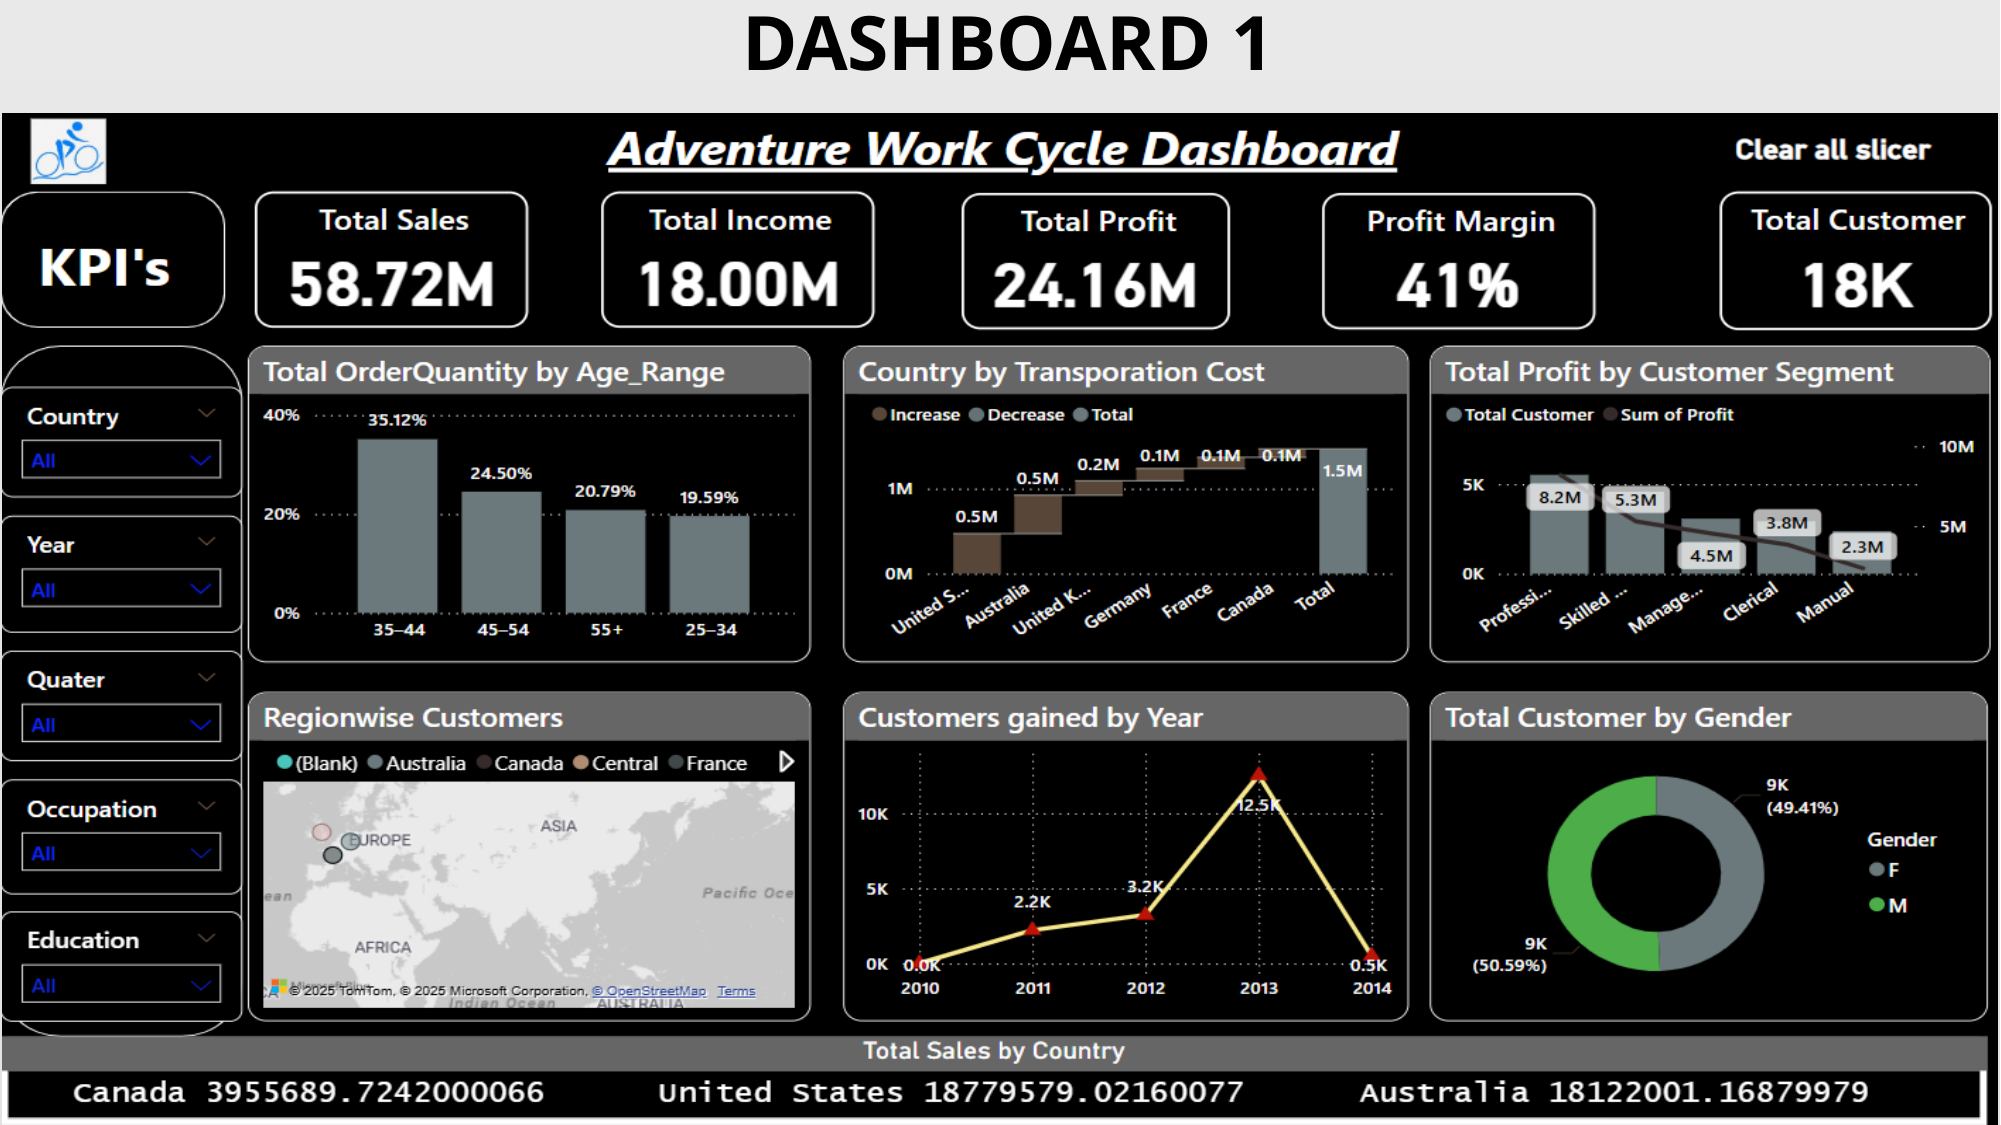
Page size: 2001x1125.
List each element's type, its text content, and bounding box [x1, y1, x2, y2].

picture [2, 113, 1998, 1125]
title DASHBOARD 1 [0, 0, 2000, 94]
